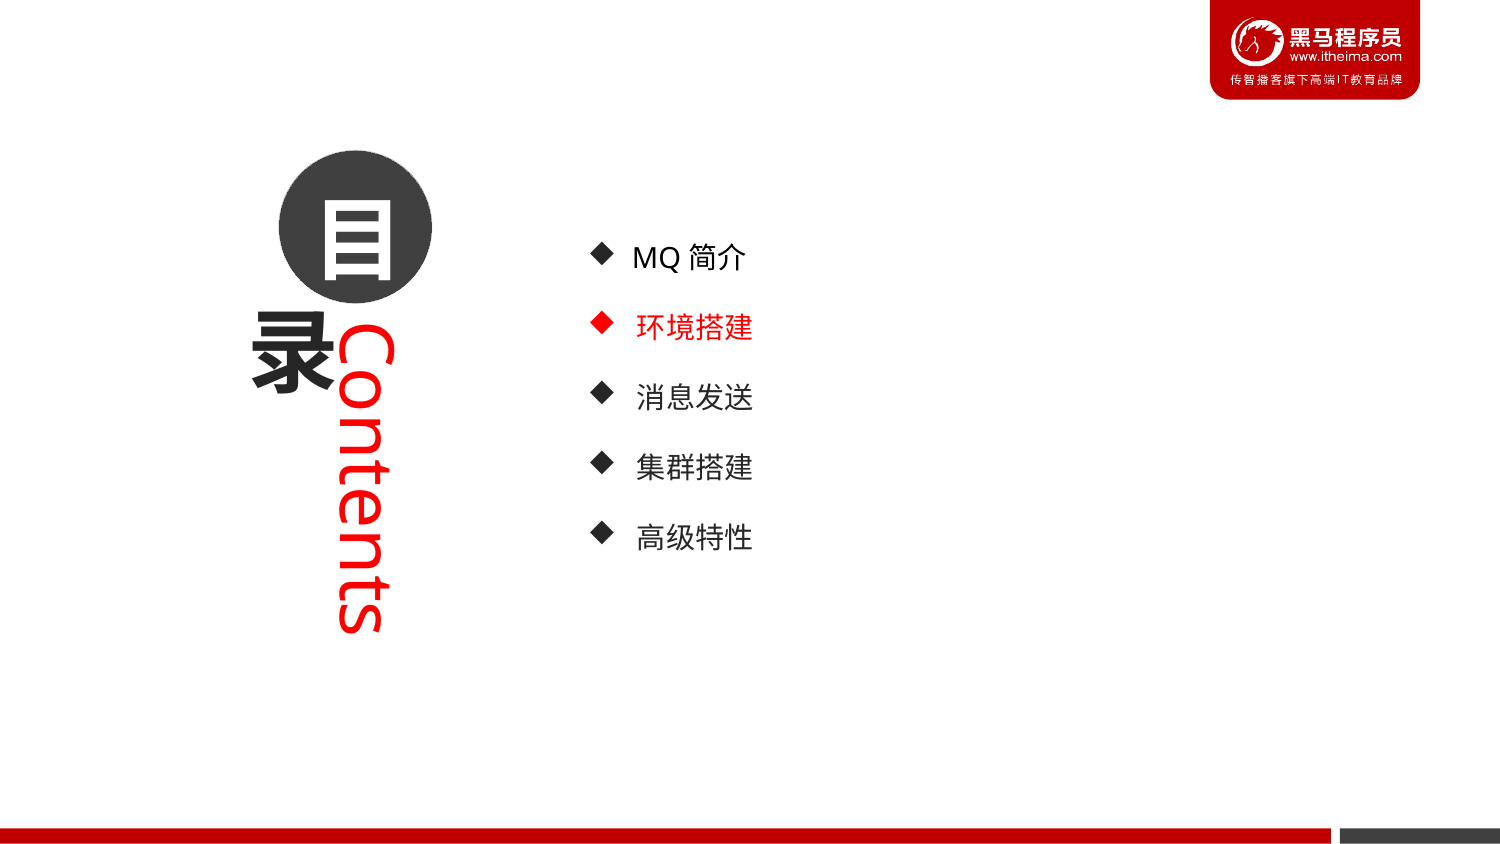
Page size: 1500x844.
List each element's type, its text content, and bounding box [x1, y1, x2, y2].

text_box 目 [278, 150, 433, 304]
text_box Contents [321, 314, 427, 749]
text_box MQ简介 环境搭建 消息发送 集群搭建 高级特性 [572, 197, 1282, 562]
text_box 录 [218, 288, 339, 410]
picture [1212, 8, 1421, 94]
